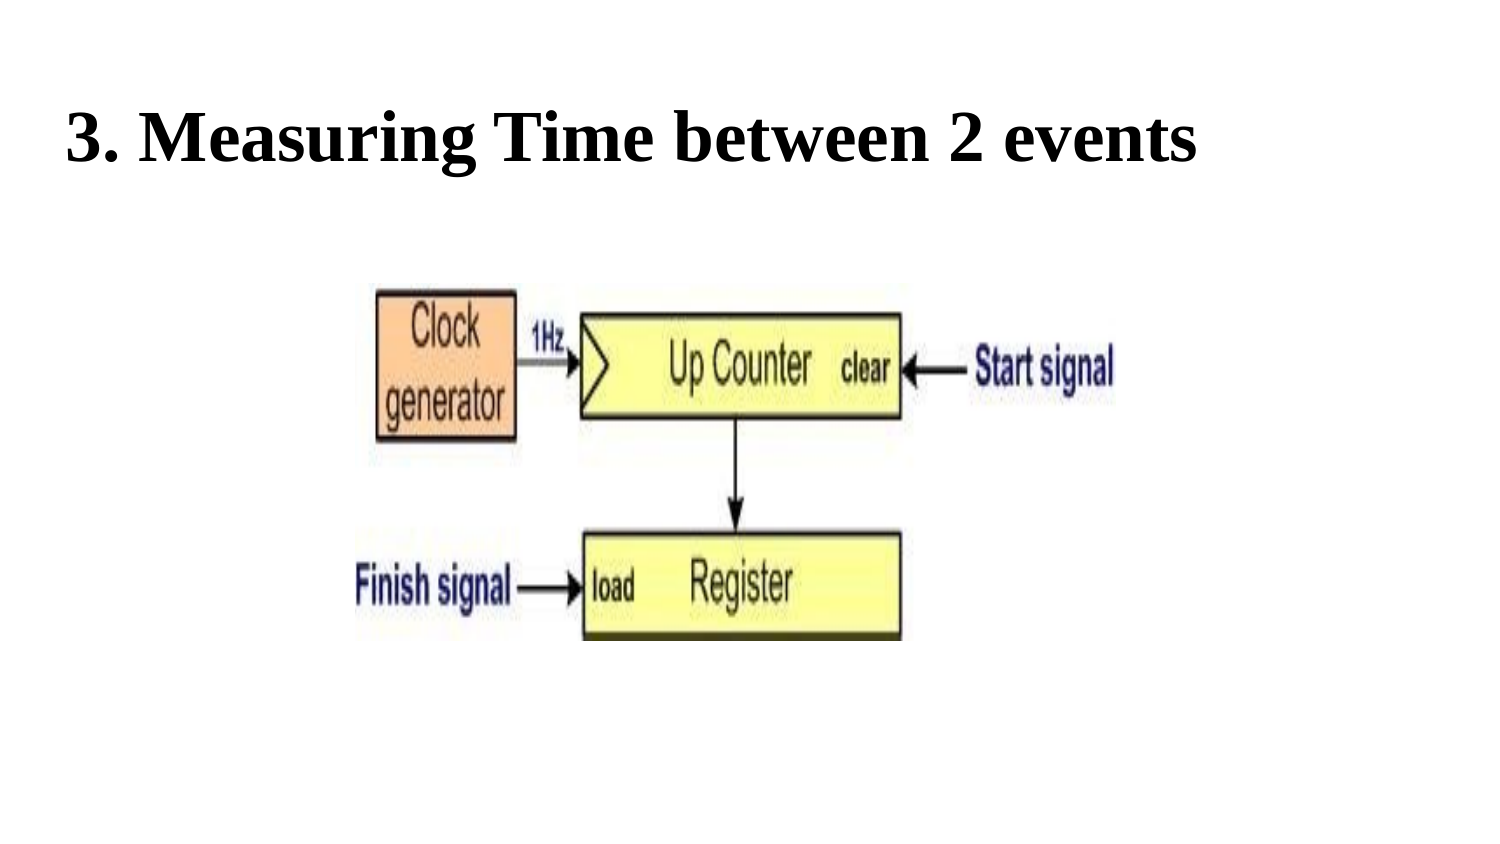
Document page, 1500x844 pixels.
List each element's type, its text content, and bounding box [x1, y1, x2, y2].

text_box 3. Measuring Time between 2 events [51, 72, 1449, 167]
picture [355, 283, 1116, 641]
text_box [51, 189, 1449, 750]
